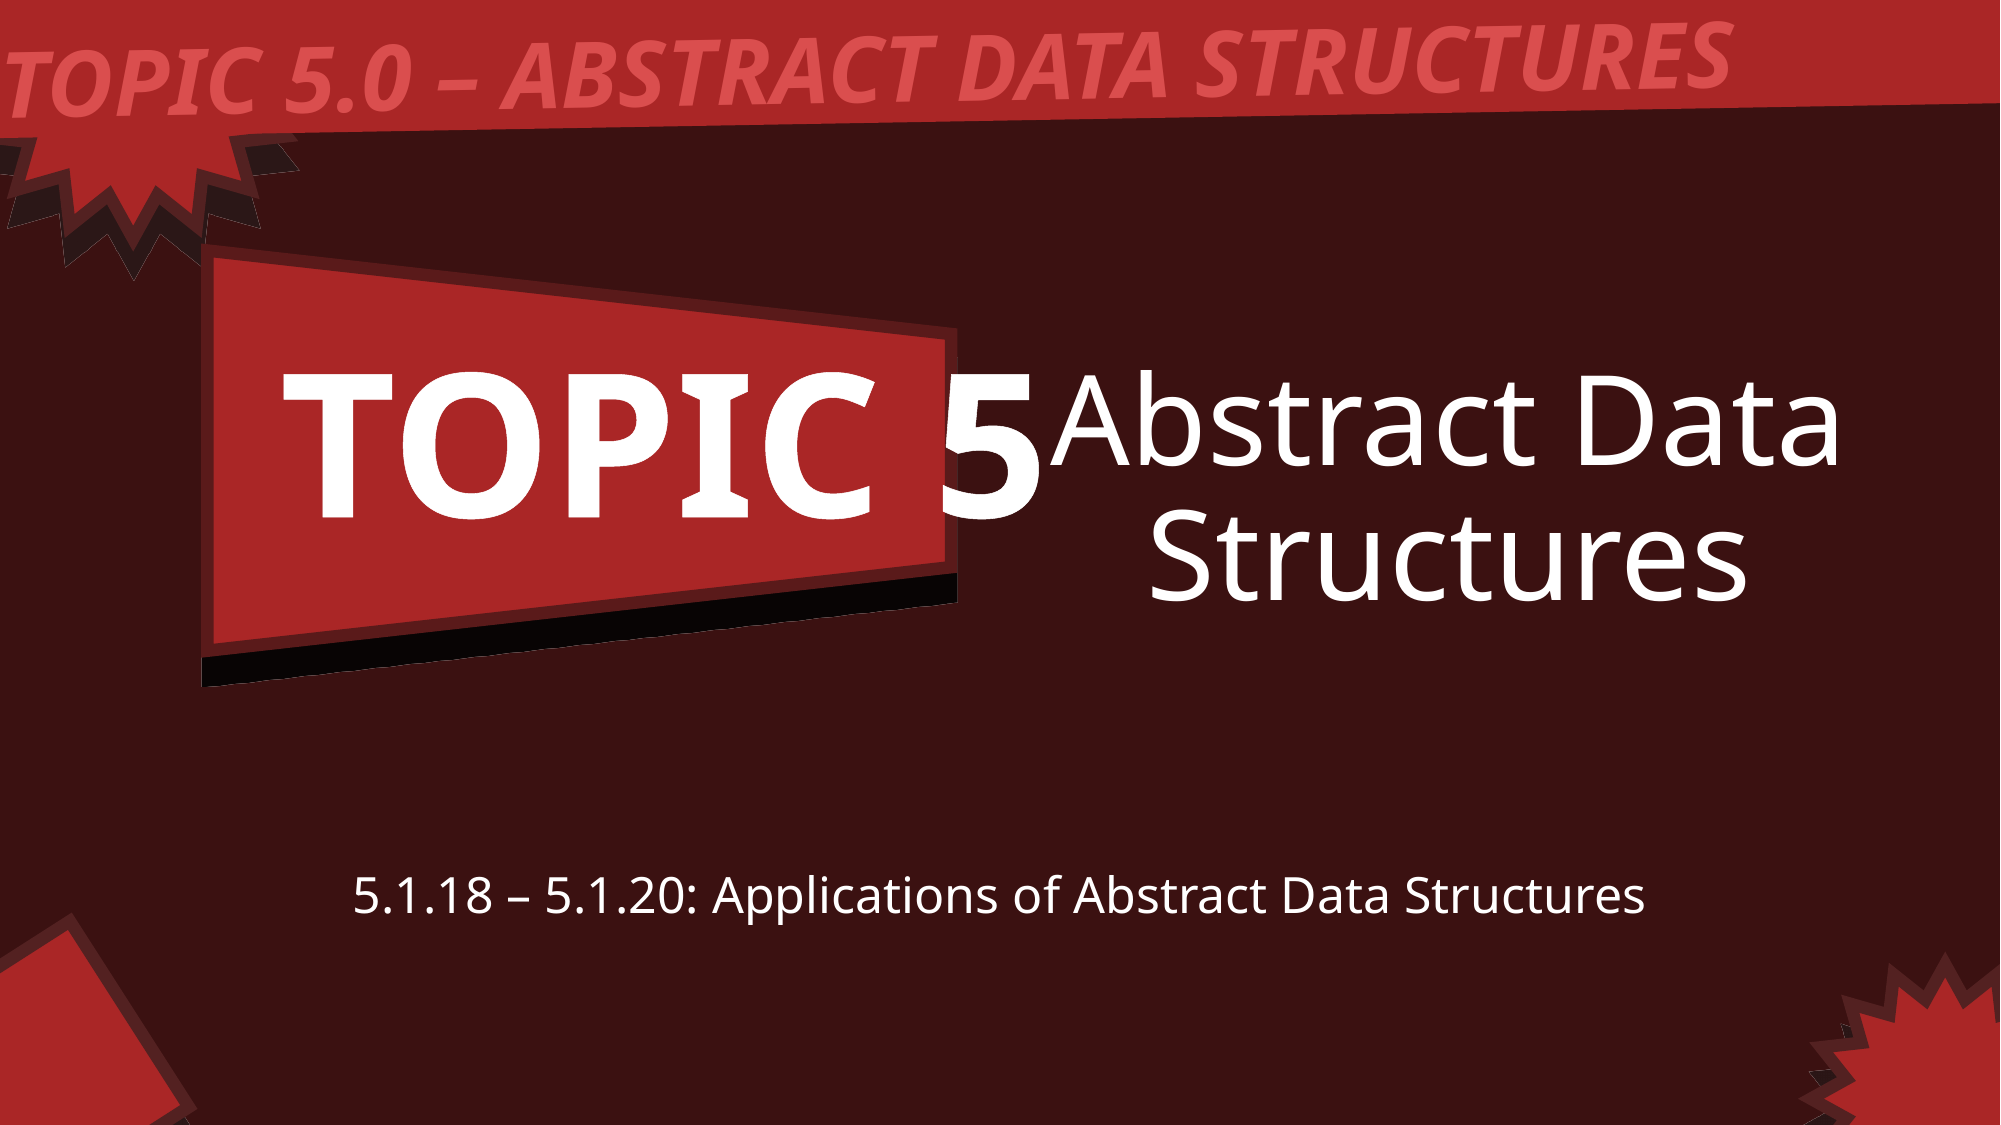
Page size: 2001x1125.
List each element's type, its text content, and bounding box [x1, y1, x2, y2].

subtitle 5.1.18 – 5.1.20: Applications of Abstract Data Structures [249, 862, 1750, 980]
text_box [1807, 961, 2000, 1125]
text_box [0, 919, 192, 1125]
title Abstract Data Structures [972, 171, 1926, 636]
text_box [0, 0, 2000, 126]
text_box [0, 134, 290, 242]
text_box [130, 249, 1198, 652]
